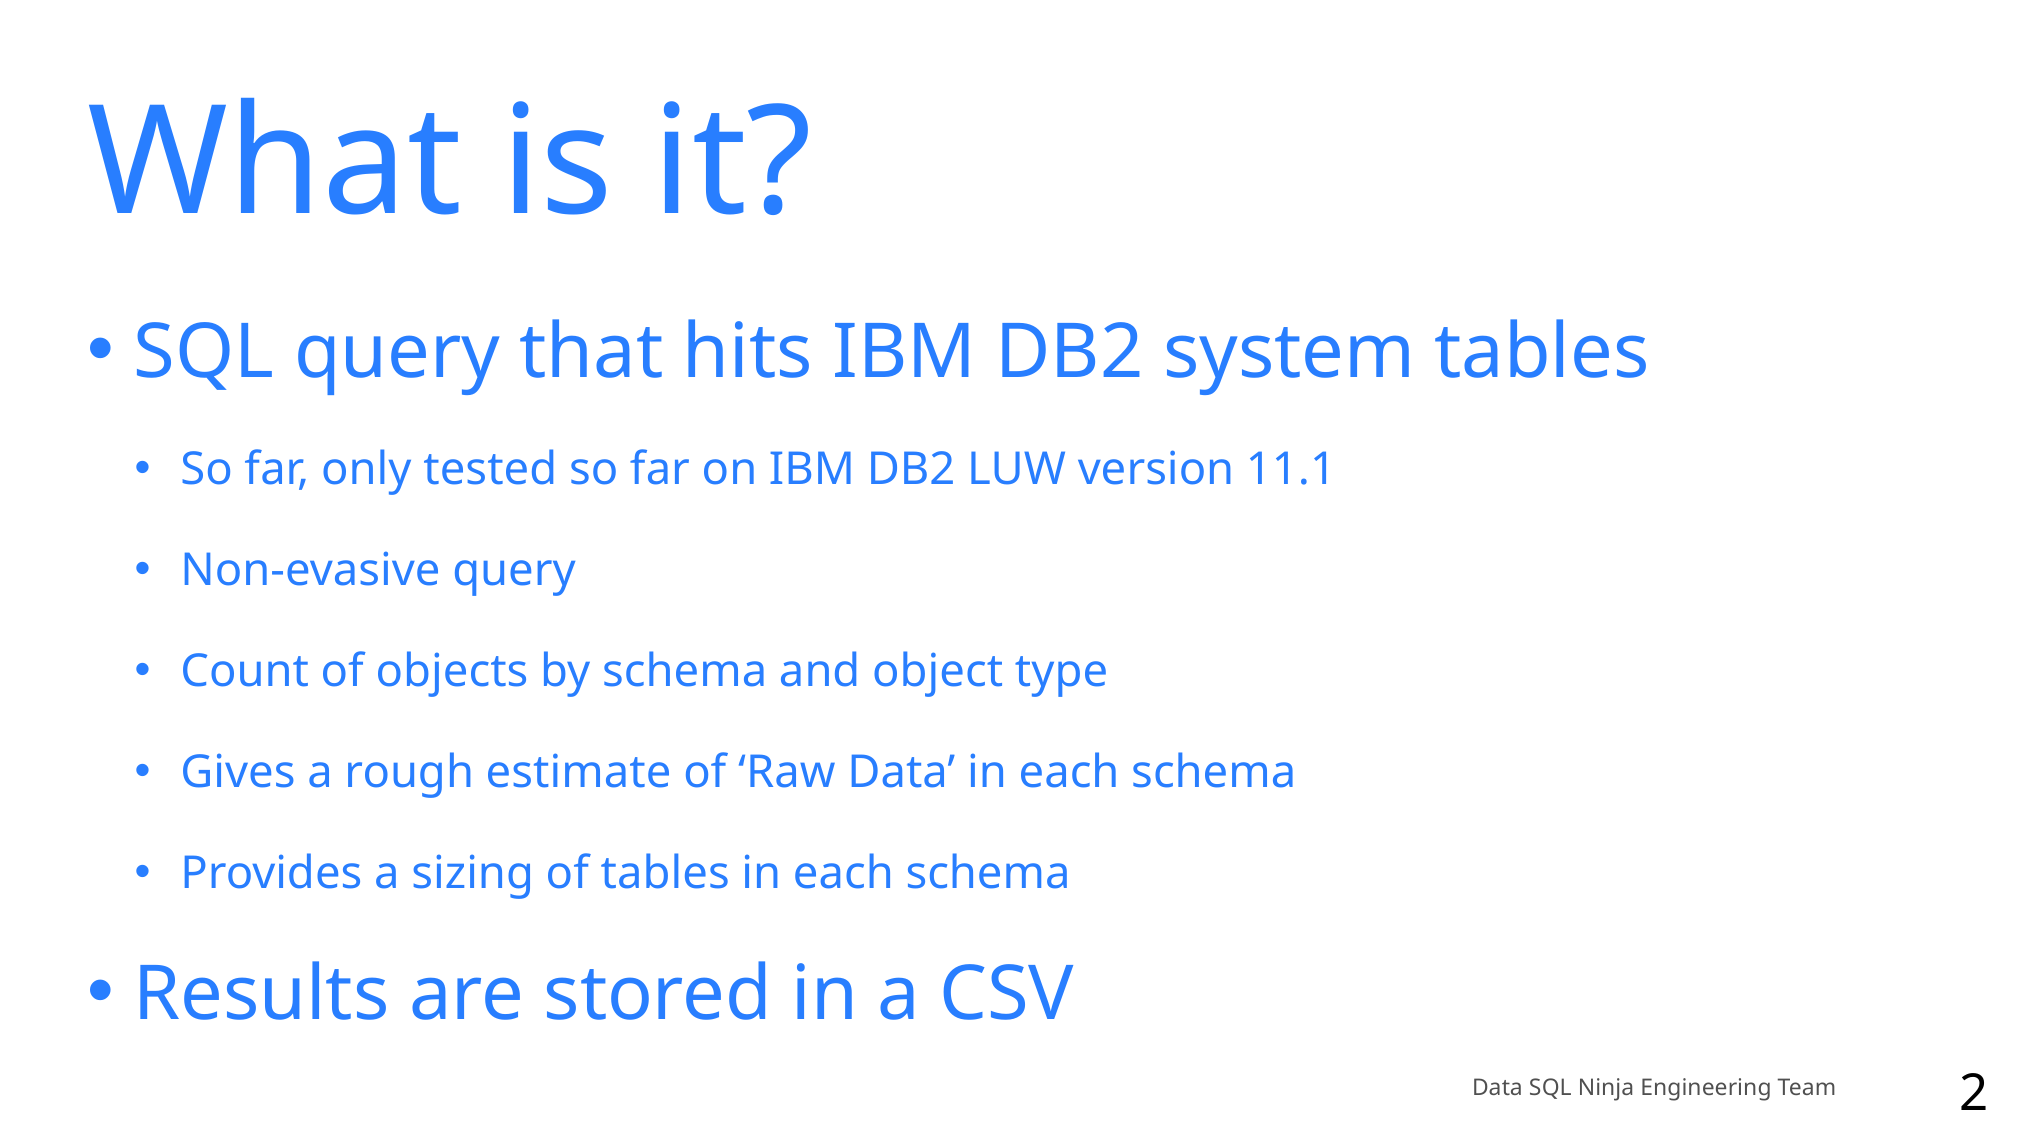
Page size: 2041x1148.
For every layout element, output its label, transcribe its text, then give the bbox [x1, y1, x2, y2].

slide_number 2 [1690, 1063, 1990, 1125]
list What is it? SQL query that hits IBM DB2 system tables So far, only tested so far on IBM DB2 LUW version 11.1 Non-evasive query Count of objects by schema and object type Gives a rough estimate of ‘Raw Data’ in each schema Provides a sizing of tables in each schema Results are stored in a CSV [57, 46, 1690, 1125]
text_box Data SQL Ninja Engineering Team [1442, 1063, 1954, 1113]
